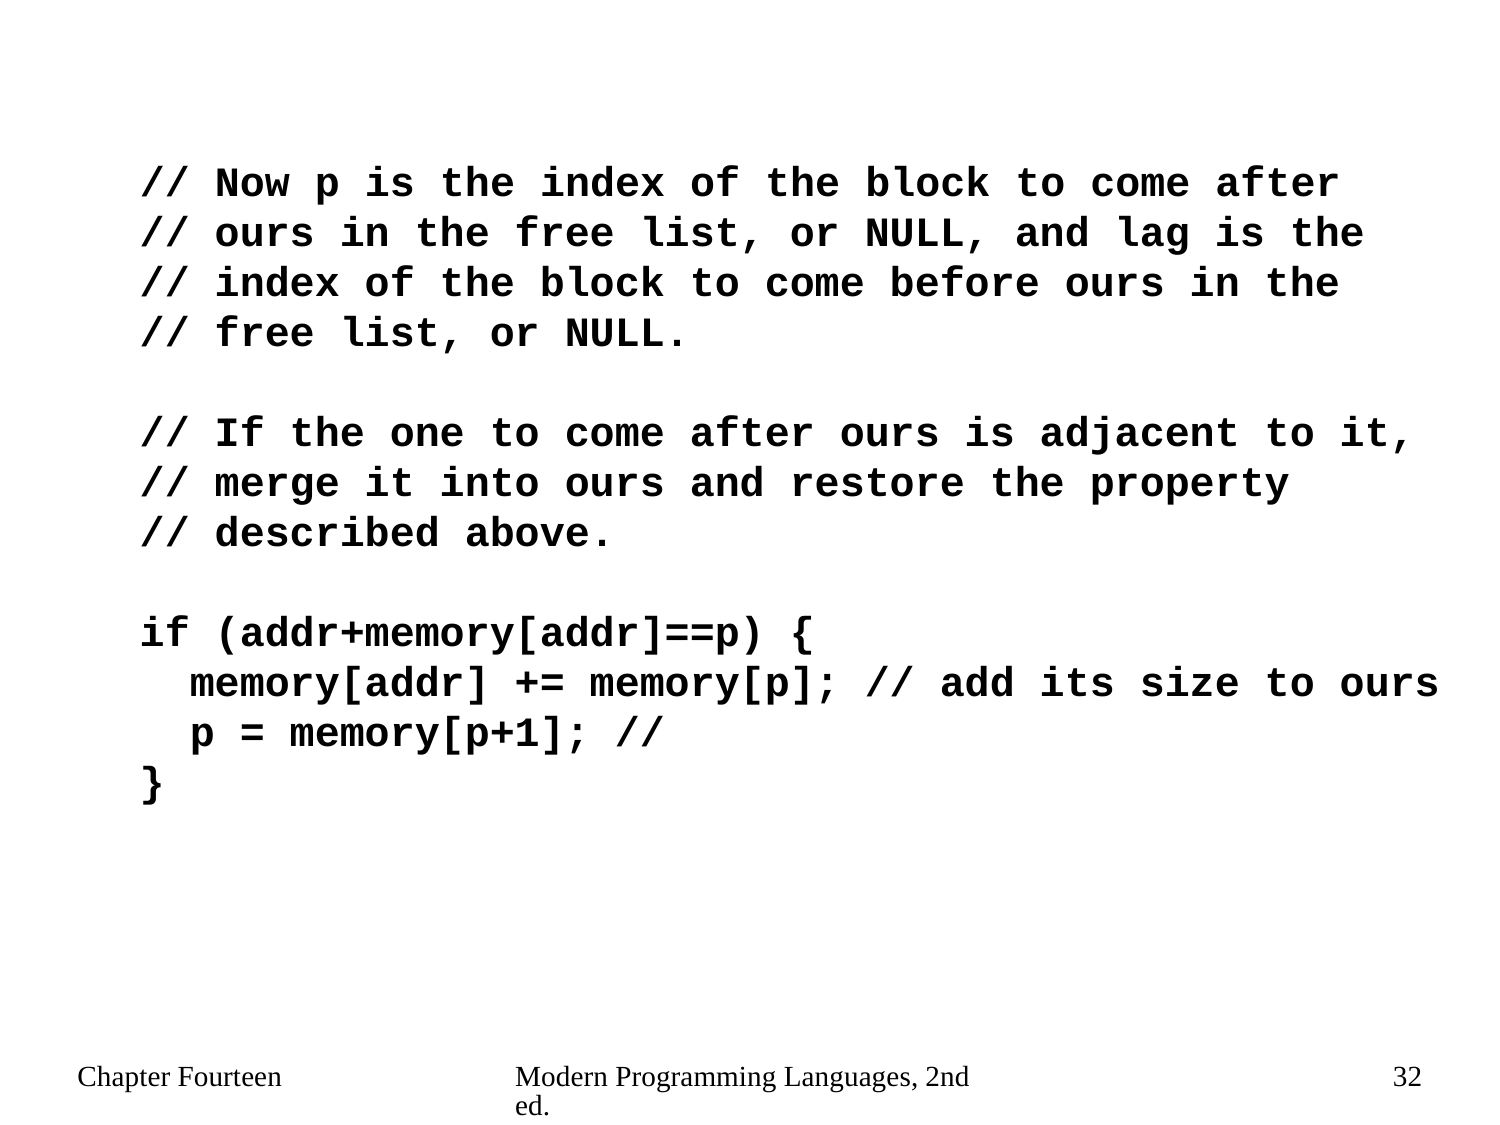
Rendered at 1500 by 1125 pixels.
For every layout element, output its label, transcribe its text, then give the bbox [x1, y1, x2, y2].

slide_number 32 [1124, 1036, 1438, 1113]
slide_number Chapter Fourteen [62, 1036, 401, 1113]
footer Modern Programming Languages, 2nd ed. [499, 1036, 1001, 1113]
text_box // Now p is the index of the block to come after // ours in the free list, or NULL, and lag is the // index of the block to come before ours in the // free list, or NULL. // If the one to come after ours is adjacent to it, // merge it into ours and restore the property // described above. if (addr+memory[addr]==p) { memory[addr] += memory[p]; // add its size to ours p = memory[p+1]; // } [24, 147, 1475, 813]
